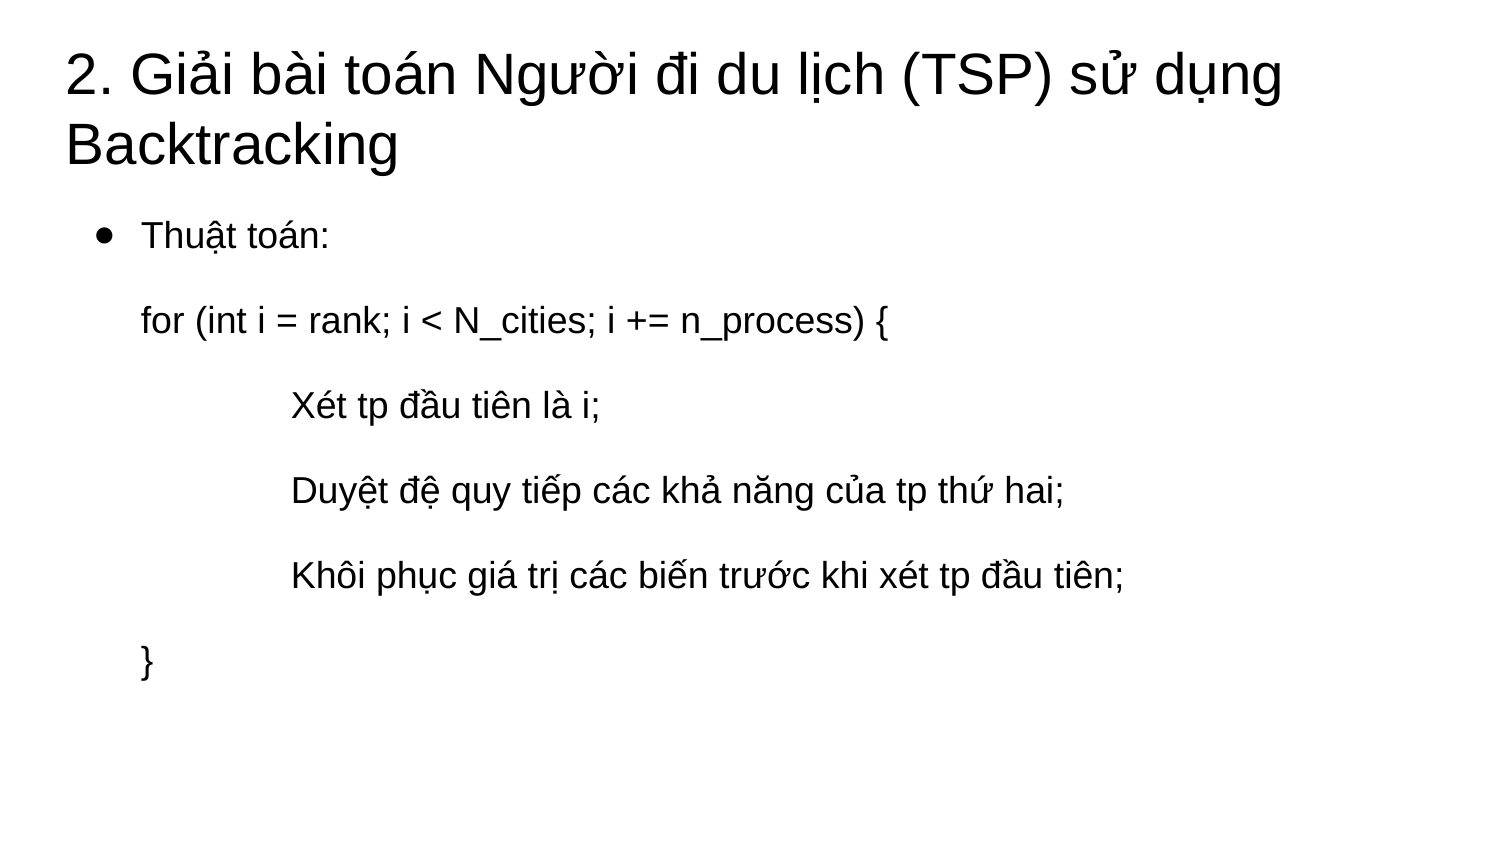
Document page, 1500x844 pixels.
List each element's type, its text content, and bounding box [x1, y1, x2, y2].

text_box Thuật toán: for (int i = rank; i < N_cities; i += n_process) { Xét tp đầu tiên là i; Duyệt đệ quy tiếp các khả năng của tp thứ hai; Khôi phục giá trị các biến trước khi xét tp đầu tiên; } [51, 188, 1449, 844]
text_box 2. Giải bài toán Người đi du lịch (TSP) sử dụng Backtracking [51, 20, 1449, 115]
